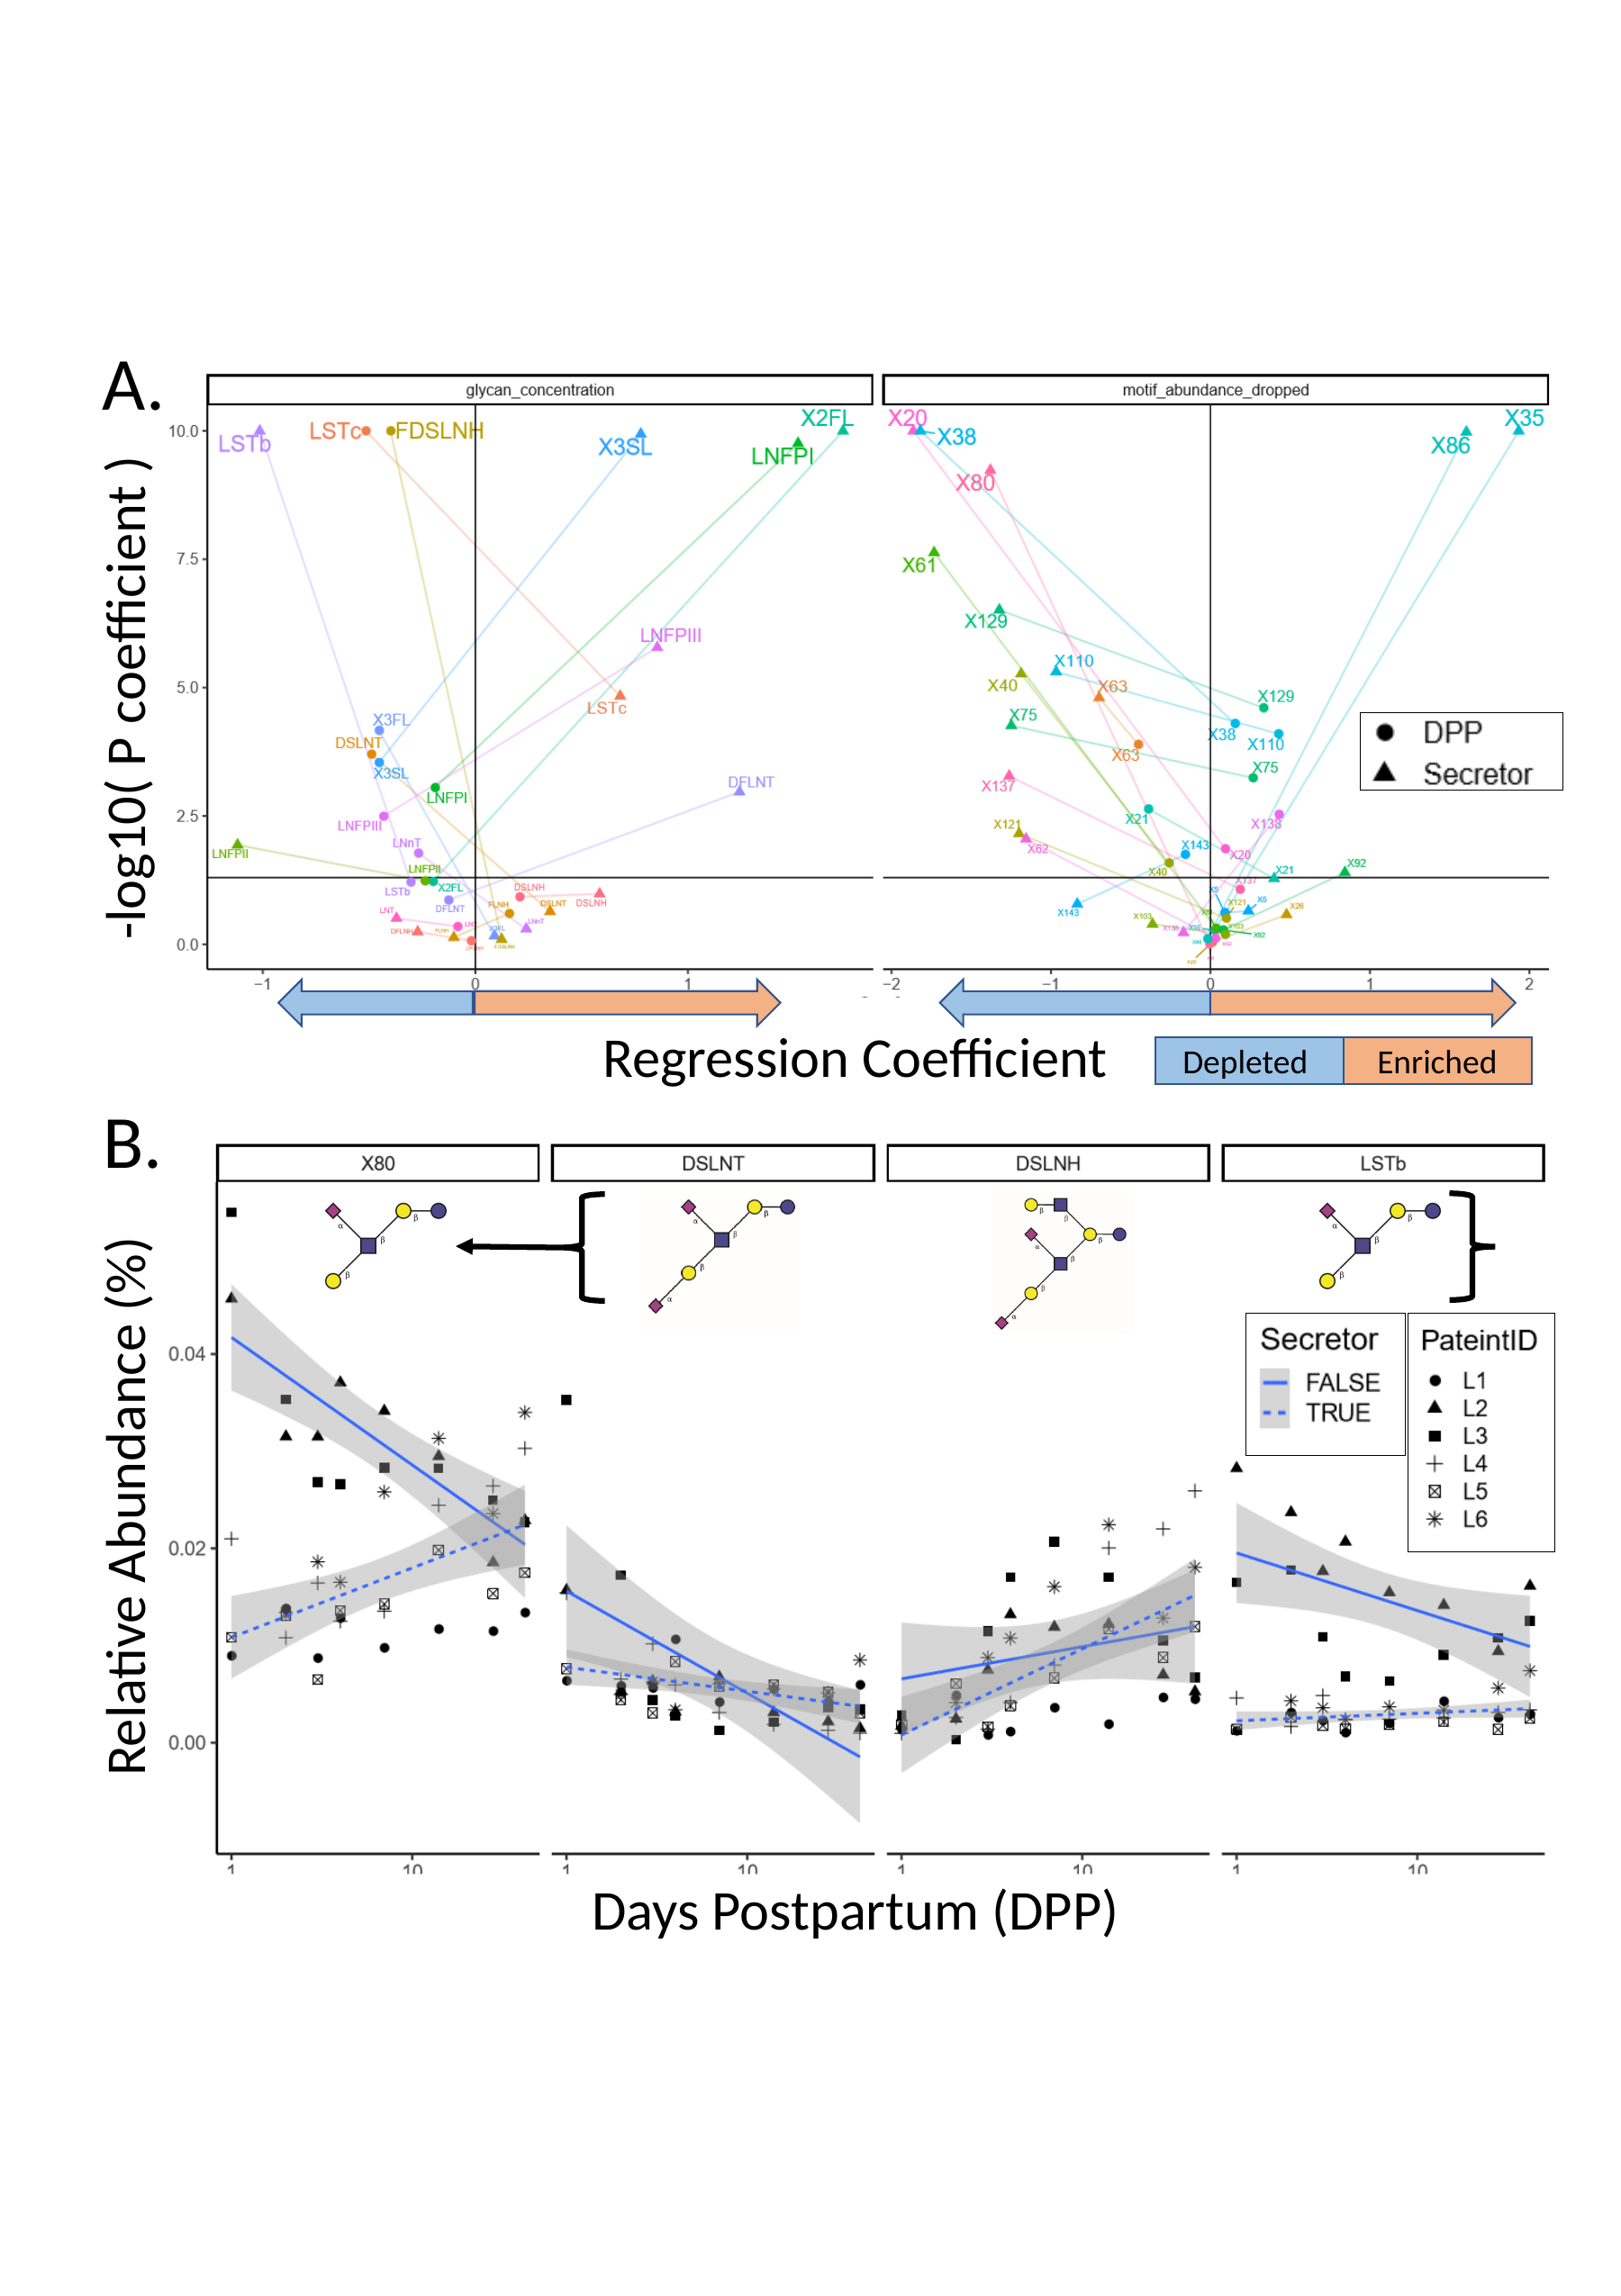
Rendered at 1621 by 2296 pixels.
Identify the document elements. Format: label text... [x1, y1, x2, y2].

text_box -log10( P coefficient ) [88, 432, 158, 974]
text_box Regression Coefficient [213, 1031, 1498, 1079]
text_box [474, 998, 783, 1028]
text_box Depleted [1155, 1036, 1345, 1085]
text_box A. [88, 328, 179, 432]
picture [165, 369, 1573, 998]
text_box Relative Abundance (%) [88, 1190, 158, 1822]
text_box [276, 998, 474, 1029]
picture [165, 1140, 1563, 1888]
text_box Days Postpartum (DPP) [213, 1888, 1498, 1942]
text_box B. [89, 1086, 177, 1190]
text_box [1211, 998, 1517, 1028]
text_box Enriched [1345, 1036, 1533, 1085]
text_box [938, 998, 1211, 1029]
